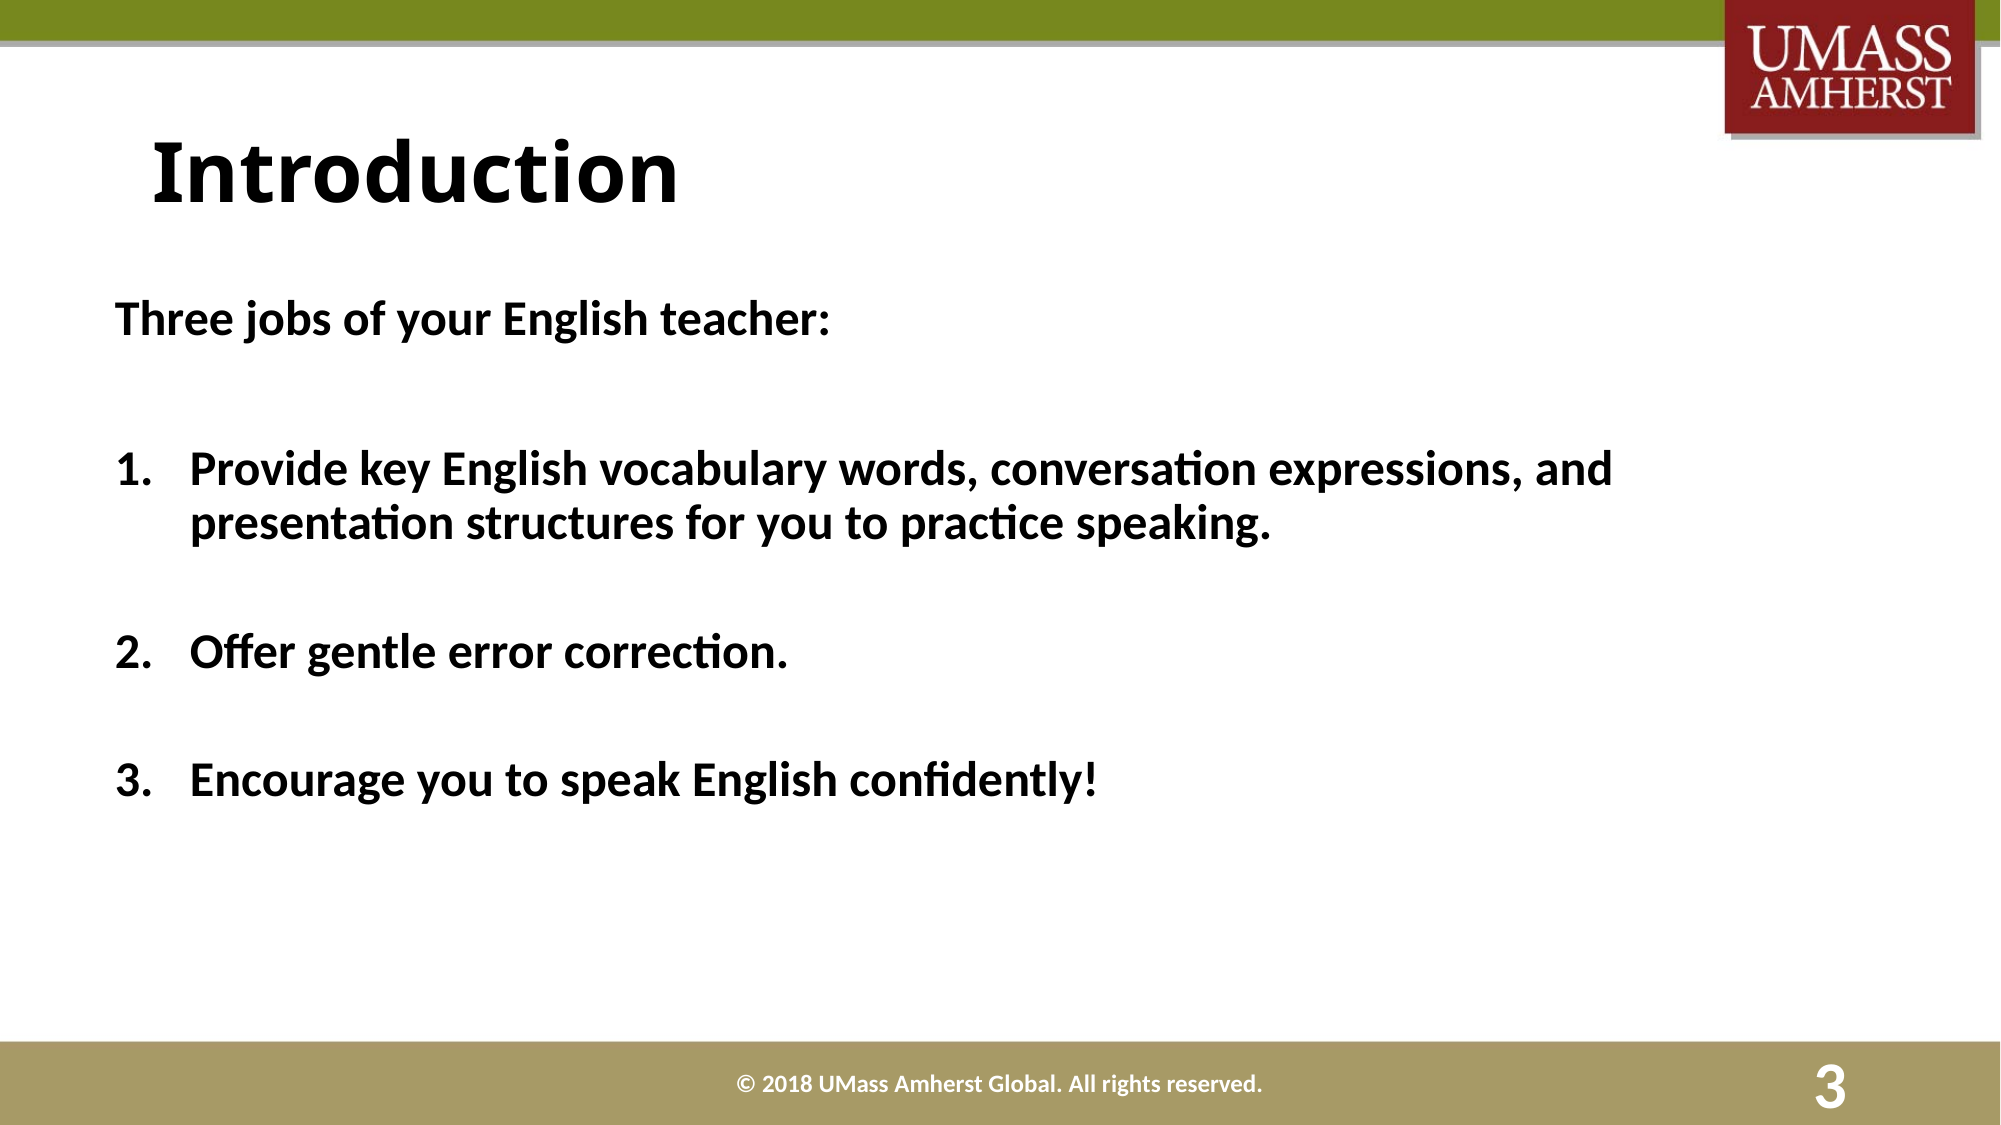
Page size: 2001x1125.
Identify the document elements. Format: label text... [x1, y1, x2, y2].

list Three jobs of your English teacher: Provide key English vocabulary words, conversation expressions, and presentation structures for you to practice speaking. Offer gentle error correction. Encourage you to speak English confidently! [99, 285, 1900, 1039]
footer © 2018 UMass Amherst Global. All rights reserved. [662, 1052, 1338, 1113]
title Introduction [137, 113, 1863, 238]
slide_number 3 [1412, 1052, 1863, 1113]
picture [0, 0, 2001, 1125]
